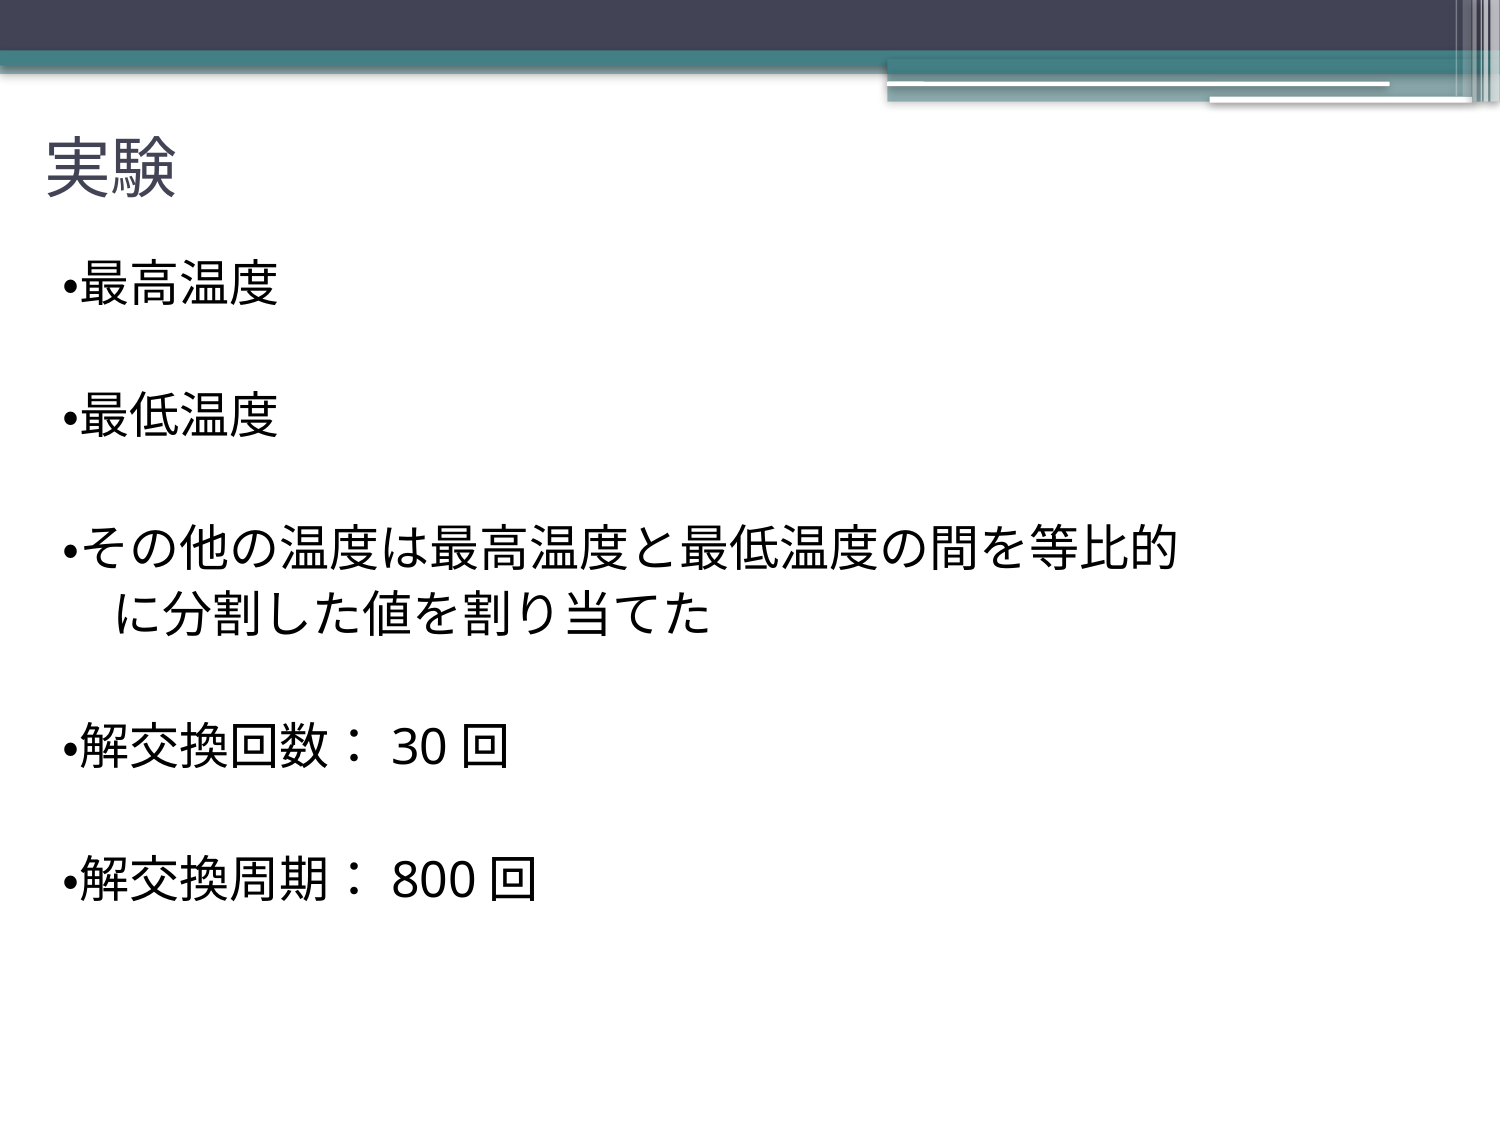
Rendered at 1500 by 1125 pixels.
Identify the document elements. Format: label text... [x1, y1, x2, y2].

title 実験 [29, 78, 1380, 254]
